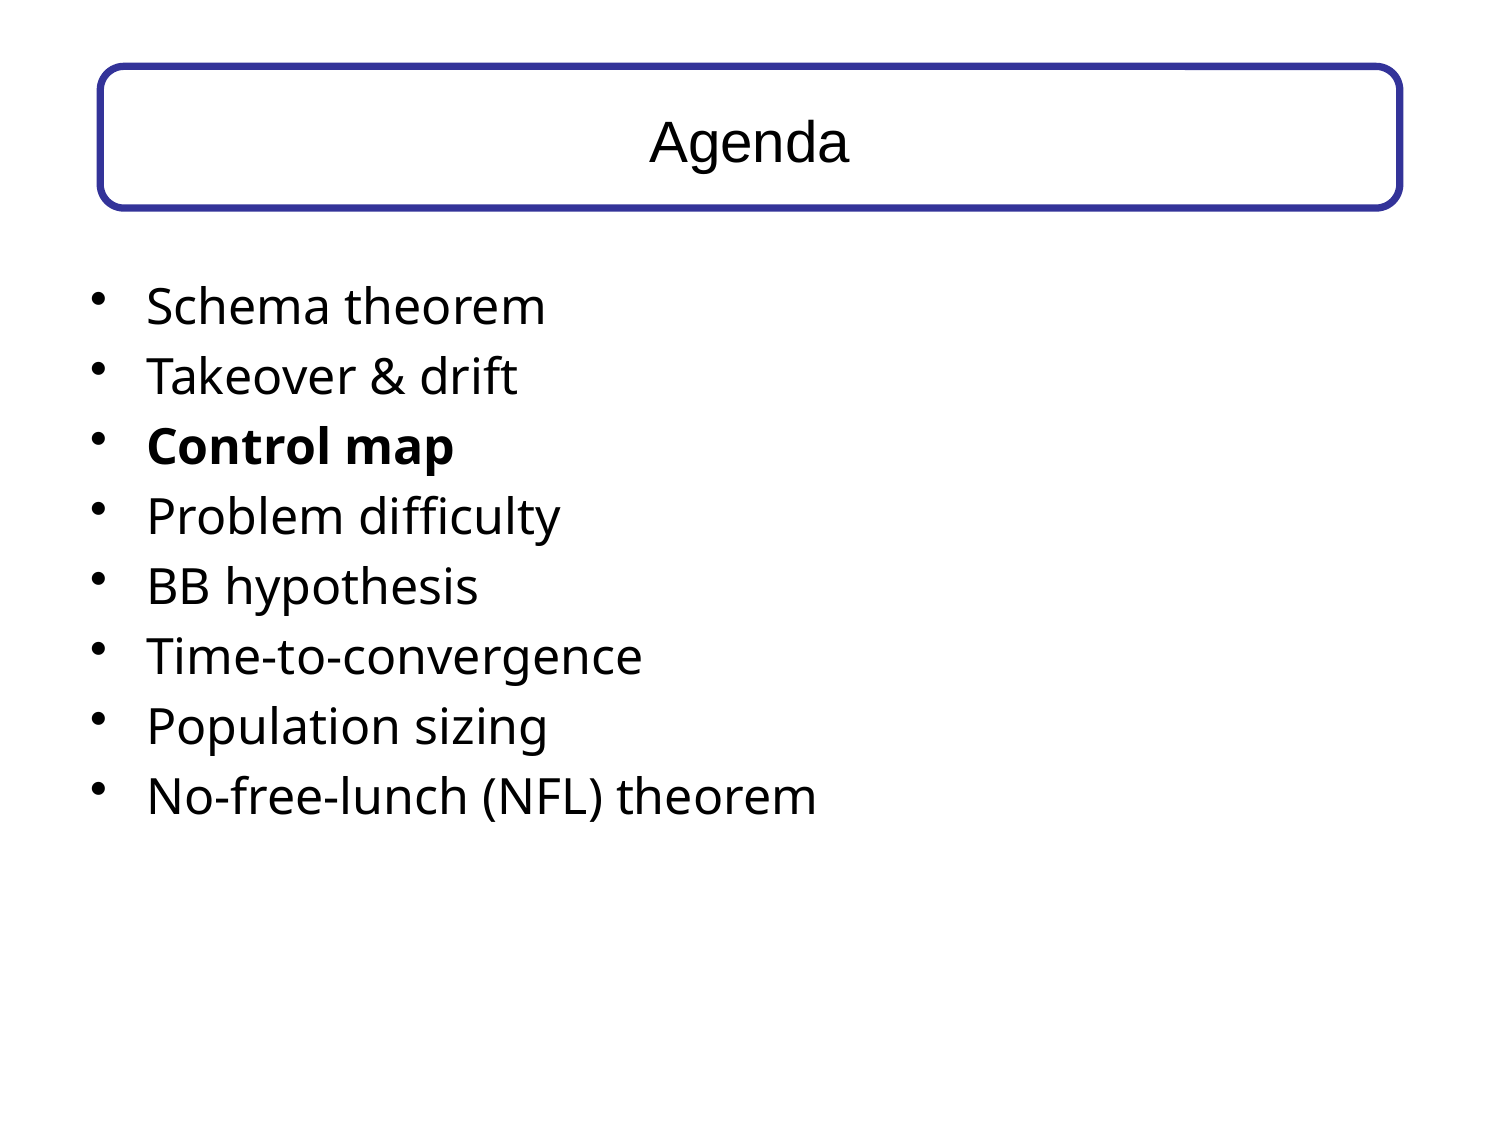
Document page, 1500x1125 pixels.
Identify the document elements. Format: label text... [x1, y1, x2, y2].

title Agenda [75, 45, 1425, 233]
list Schema theorem Takeover & drift Control map Problem difficulty BB hypothesis Time-to-convergence Population sizing No-free-lunch (NFL) theorem [75, 267, 1425, 1005]
